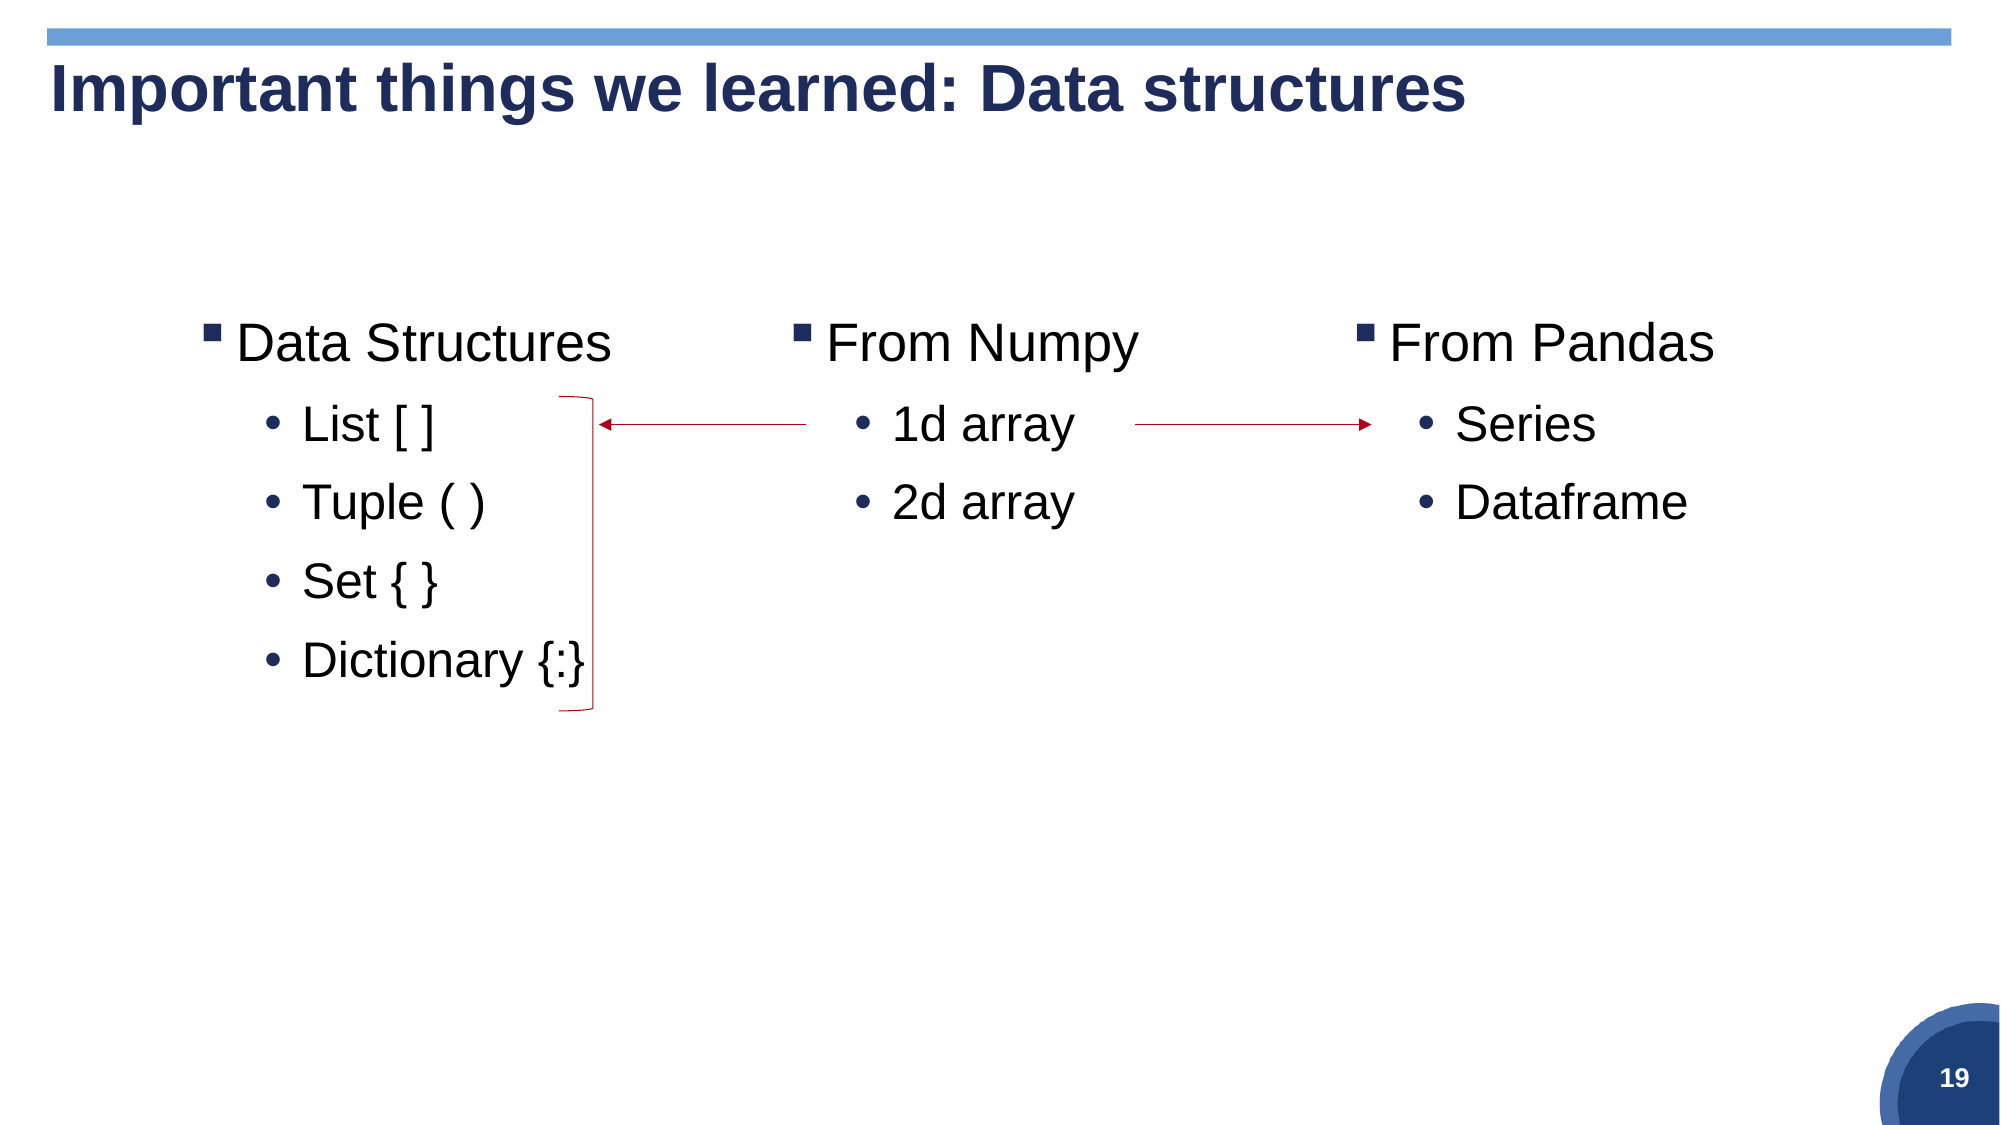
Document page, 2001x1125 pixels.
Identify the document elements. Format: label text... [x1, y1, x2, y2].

text_box From Pandas Series Dataframe [1337, 306, 1809, 676]
title Important things we learned: Data structures [35, 46, 1965, 148]
text_box [558, 395, 594, 712]
picture [0, 1, 2000, 1125]
slide_number 19 [1534, 1046, 1985, 1107]
list Data Structures List [ ] Tuple ( ) Set { } Dictionary {:} [183, 306, 656, 764]
text_box From Numpy 1d array 2d array [773, 306, 1246, 689]
